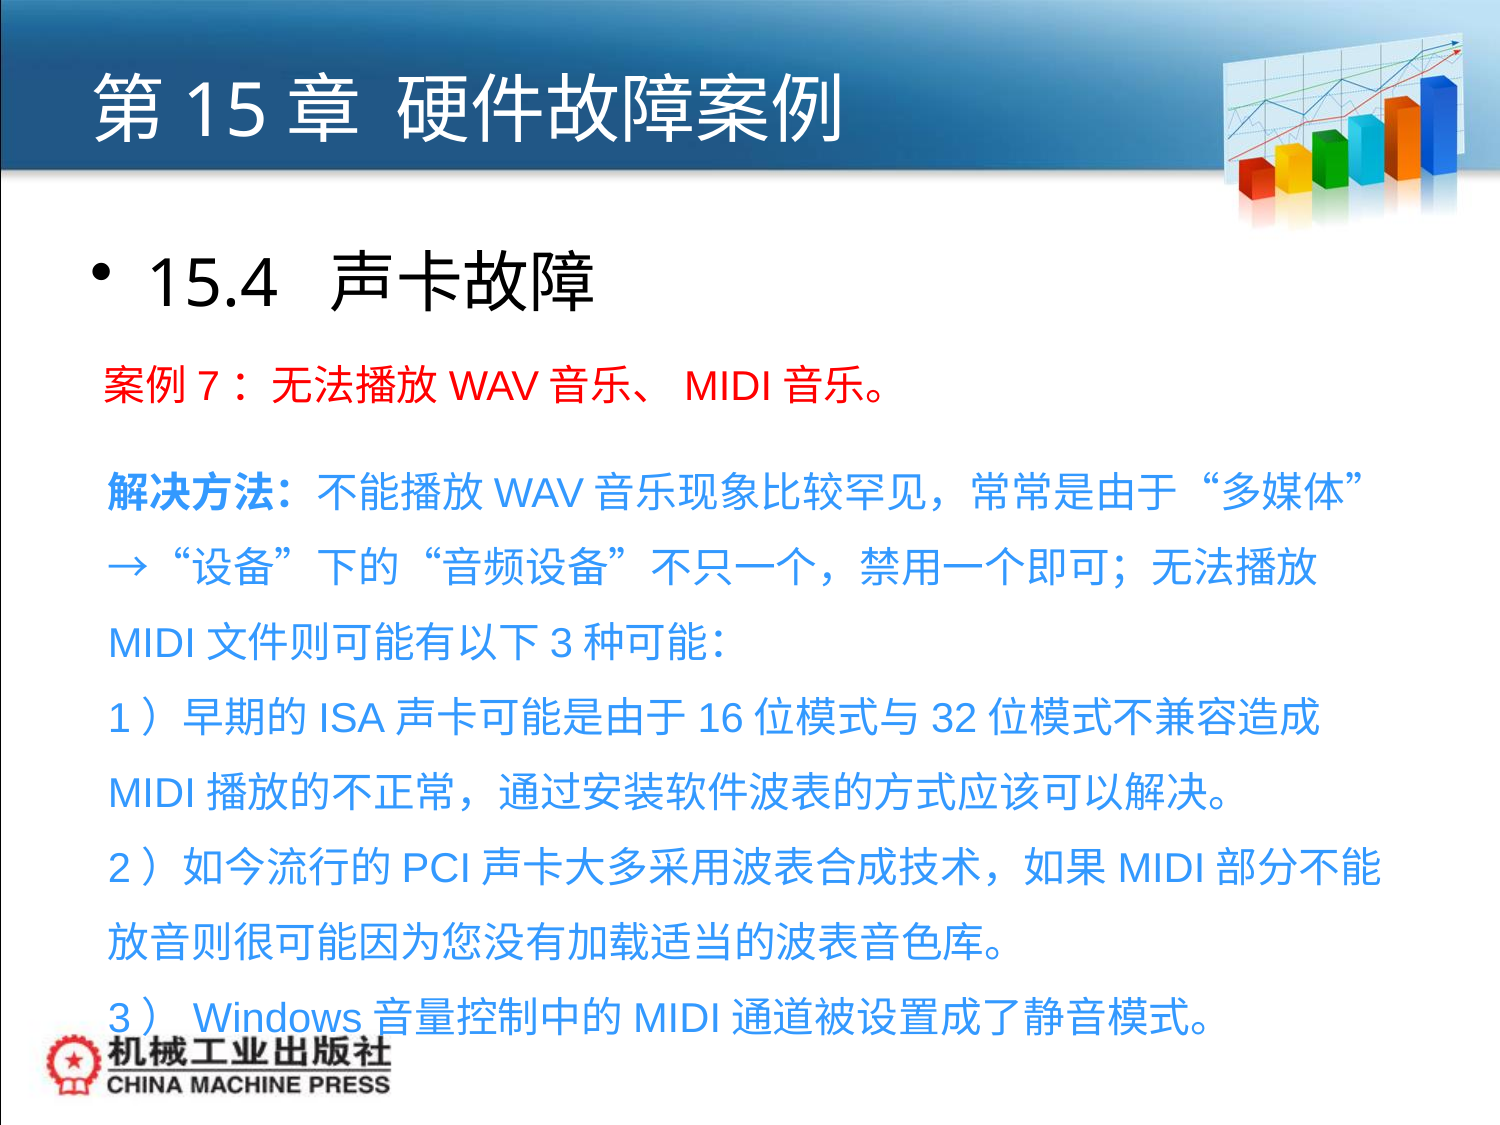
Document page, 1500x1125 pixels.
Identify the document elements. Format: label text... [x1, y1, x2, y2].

title 第15章 硬件故障案例 [75, 42, 1425, 171]
picture [0, 0, 1500, 1125]
text_box 案例7：无法播放WAV音乐、MIDI音乐。 [88, 326, 1424, 416]
list 15.4 声卡故障 [75, 231, 1425, 339]
text_box 解决方法：不能播放WAV音乐现象比较罕见，常常是由于“多媒体”→“设备”下的“音频设备”不只一个，禁用一个即可；无法播放MIDI文件则可能有以下3种可能： 1）早期的ISA声卡可能是由于16位模式与32位模式不兼容造成MIDI播放的不正常，通过安装软件波表的方式应该可以解决。 2）如今流行的PCI声卡大多采用波表合成技术，如果MIDI部分不能放音则很可能因为您没有加载适当的波表音色库。 3）Windows音量控制中的MIDI通道被设置成了静音模式。 [93, 433, 1429, 1049]
